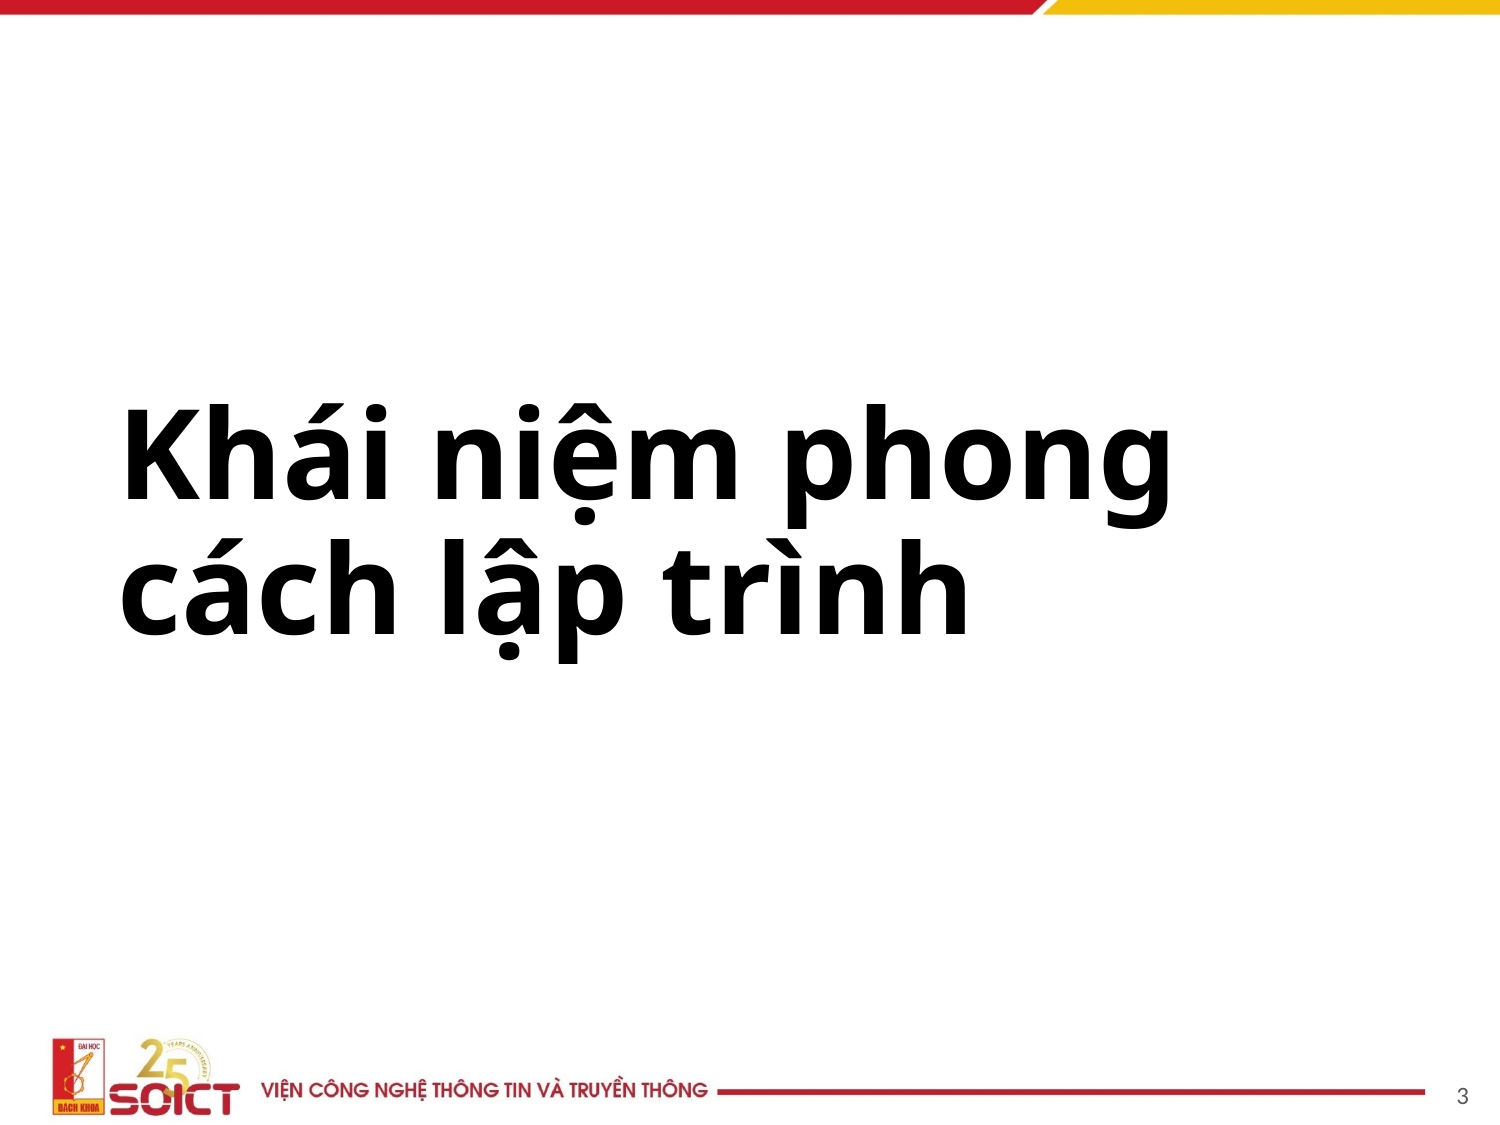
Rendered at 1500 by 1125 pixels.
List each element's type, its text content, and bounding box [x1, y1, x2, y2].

slide_number 3 [1316, 1065, 1485, 1125]
picture [0, 0, 1500, 1125]
title Khái niệm phong cách lập trình [102, 200, 1397, 669]
